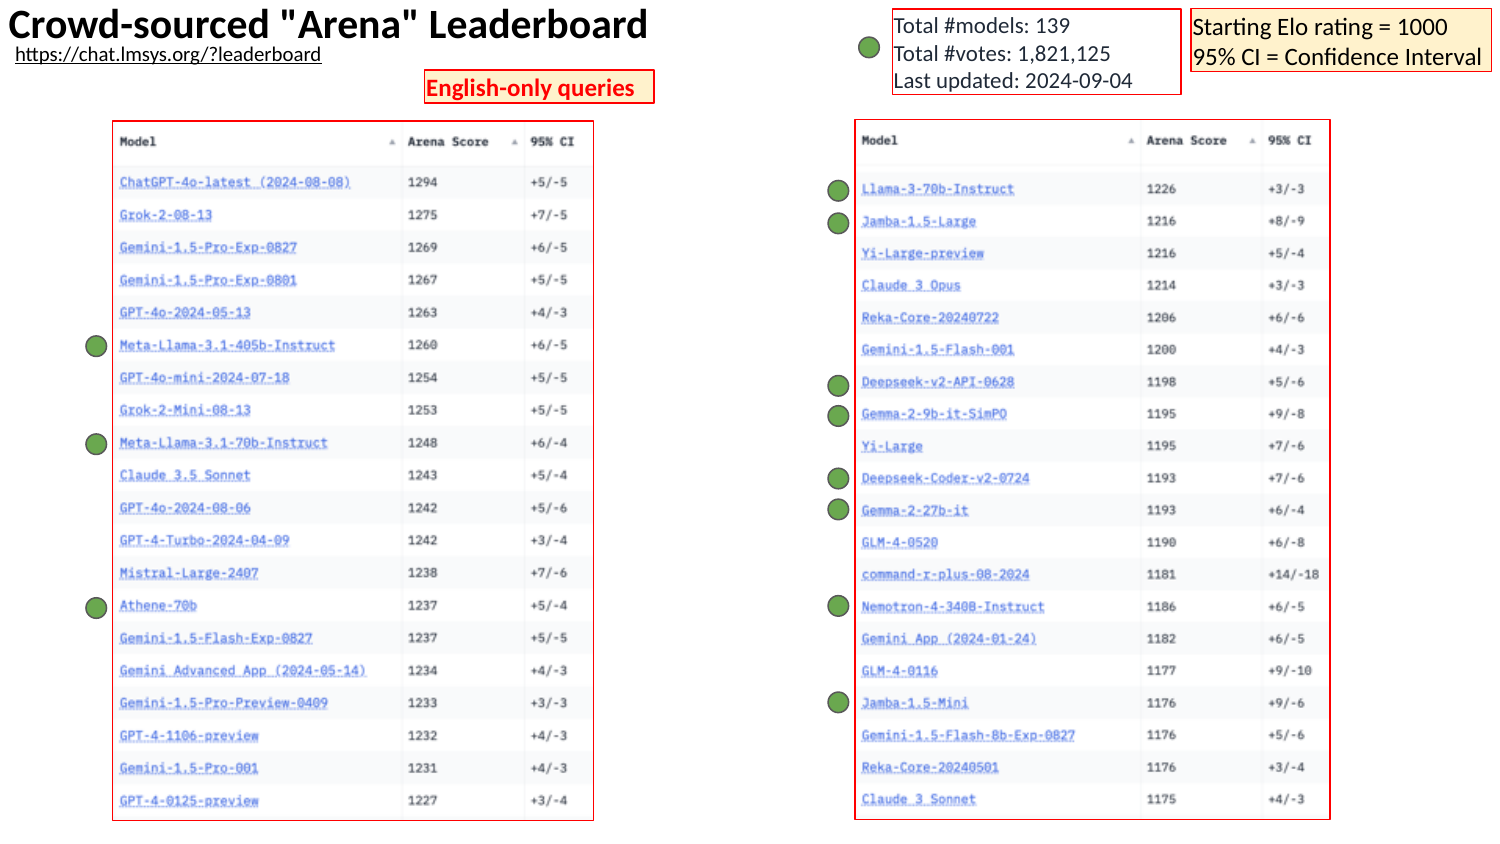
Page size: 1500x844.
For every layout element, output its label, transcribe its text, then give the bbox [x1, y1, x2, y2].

text_box [828, 375, 849, 397]
text_box [85, 597, 107, 619]
text_box [828, 468, 849, 489]
text_box [828, 213, 849, 234]
text_box [828, 180, 849, 202]
text_box Total #models: 139 Total #votes: 1,821,125 Last updated: 2024-09-04 [892, 9, 1182, 95]
text_box English-only queries [424, 70, 655, 104]
text_box [828, 595, 849, 617]
text_box [85, 433, 107, 455]
picture [113, 121, 594, 821]
text_box Starting Elo rating = 1000 95% CI = Confidence Interval [1191, 8, 1492, 72]
text_box Crowd-sourced "Arena" Leaderboard [0, 0, 675, 63]
text_box [828, 692, 849, 713]
picture [855, 120, 1330, 820]
text_box [828, 499, 849, 520]
text_box https://chat.lmsys.org/?leaderboard [0, 25, 341, 106]
text_box [85, 335, 107, 357]
text_box [828, 405, 849, 427]
text_box [858, 37, 880, 58]
